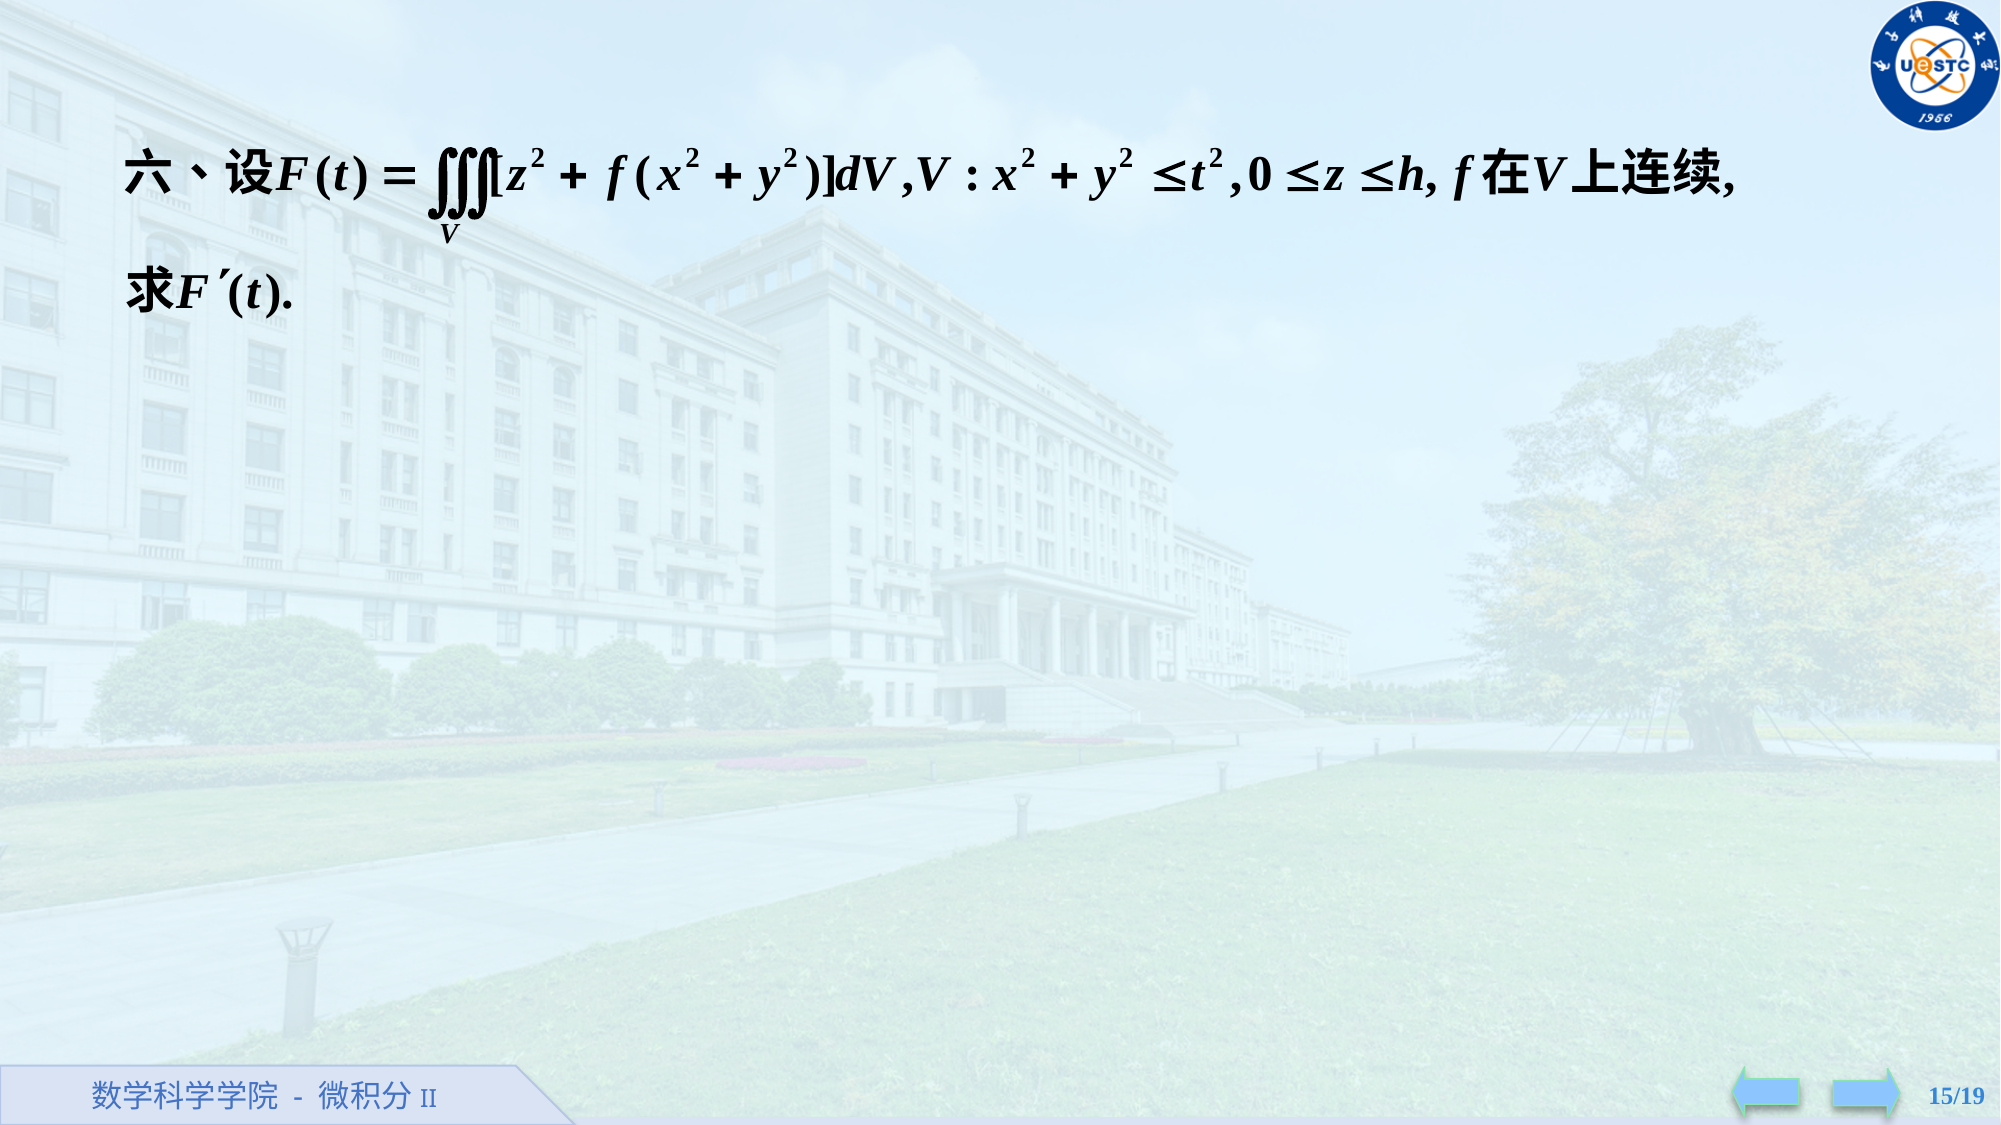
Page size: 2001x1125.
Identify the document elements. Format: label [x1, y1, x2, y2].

picture [0, 0, 2001, 1120]
text_box [122, 134, 1738, 325]
